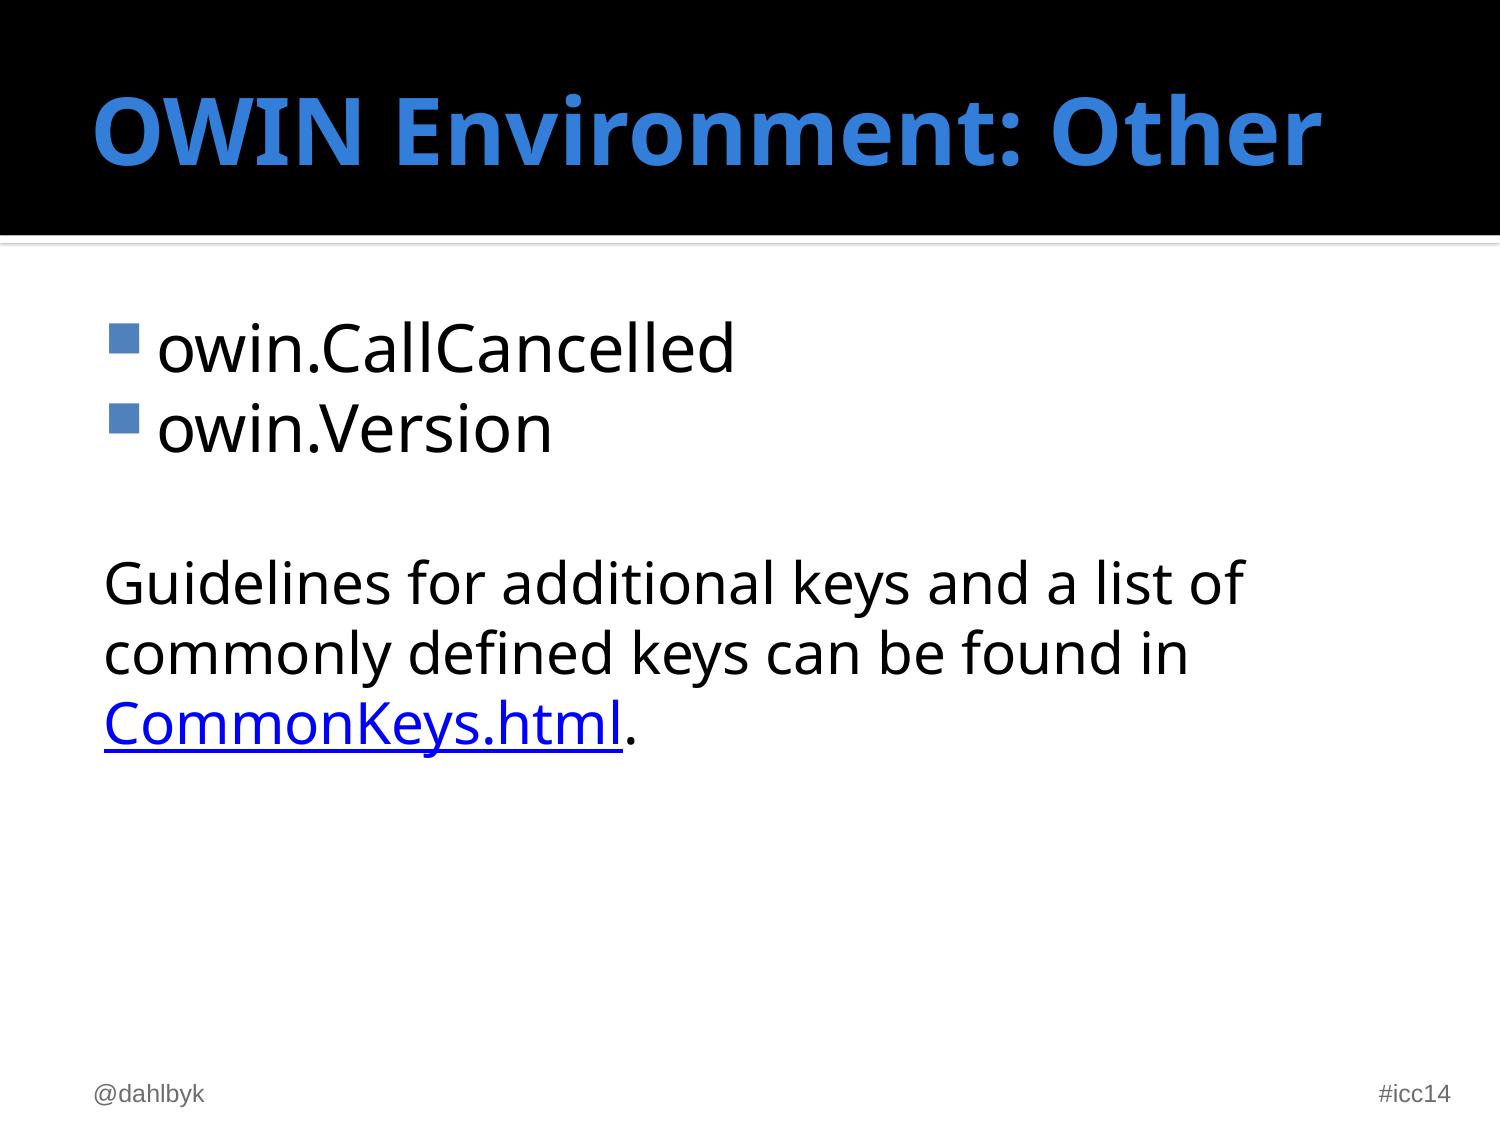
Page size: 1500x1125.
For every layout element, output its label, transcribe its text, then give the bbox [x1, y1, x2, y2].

slide_number @dahlbyk [75, 1062, 425, 1108]
title OWIN Environment: Other [75, 25, 1425, 231]
list owin.CallCancelled owin.Version Guidelines for additional keys and a list of commonly defined keys can be found in CommonKeys.html. [75, 291, 1425, 1050]
slide_number #icc14 [1237, 1062, 1467, 1108]
